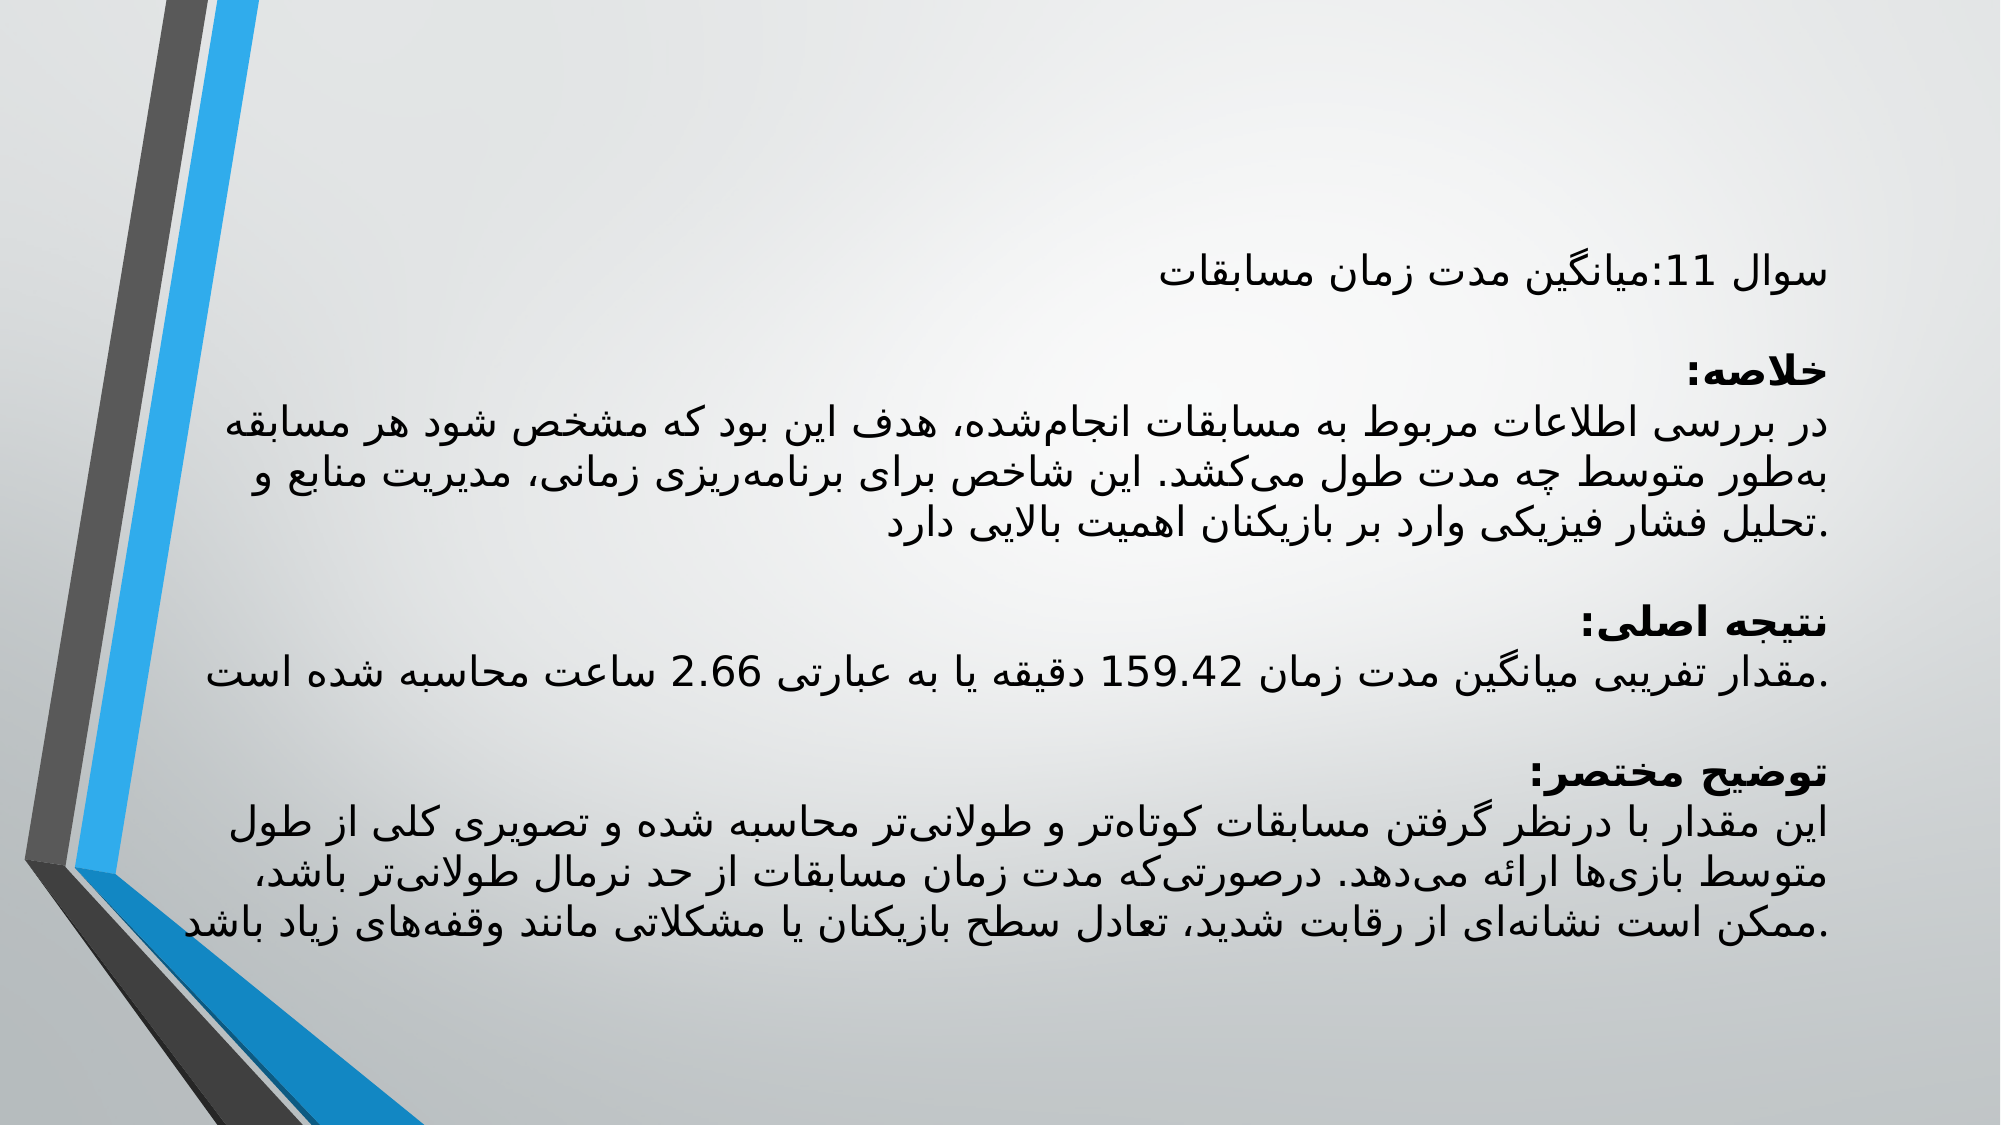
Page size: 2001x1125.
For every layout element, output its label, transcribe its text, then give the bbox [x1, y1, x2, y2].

text_box سوال 11:میانگین مدت زمان مسابقات خلاصه: در بررسی اطلاعات مربوط به مسابقات انجام‌شده، هدف این بود که مشخص شود هر مسابقه به‌طور متوسط چه مدت طول می‌کشد. این شاخص برای برنامه‌ریزی زمانی، مدیریت منابع و تحلیل فشار فیزیکی وارد بر بازیکنان اهمیت بالایی دارد. نتیجه اصلی: مقدار تفریبی میانگین مدت زمان 159.42 دقیقه یا به عبارتی 2.66 ساعت محاسبه شده است. توضیح مختصر: این مقدار با درنظر گرفتن مسابقات کوتاه‌تر و طولانی‌تر محاسبه شده و تصویری کلی از طول متوسط بازی‌ها ارائه می‌دهد. درصورتی‌که مدت زمان مسابقات از حد نرمال طولانی‌تر باشد، ممکن است نشانه‌ای از رقابت شدید، تعادل سطح بازیکنان یا مشکلاتی مانند وقفه‌های زیاد باشد. [155, 236, 1844, 952]
